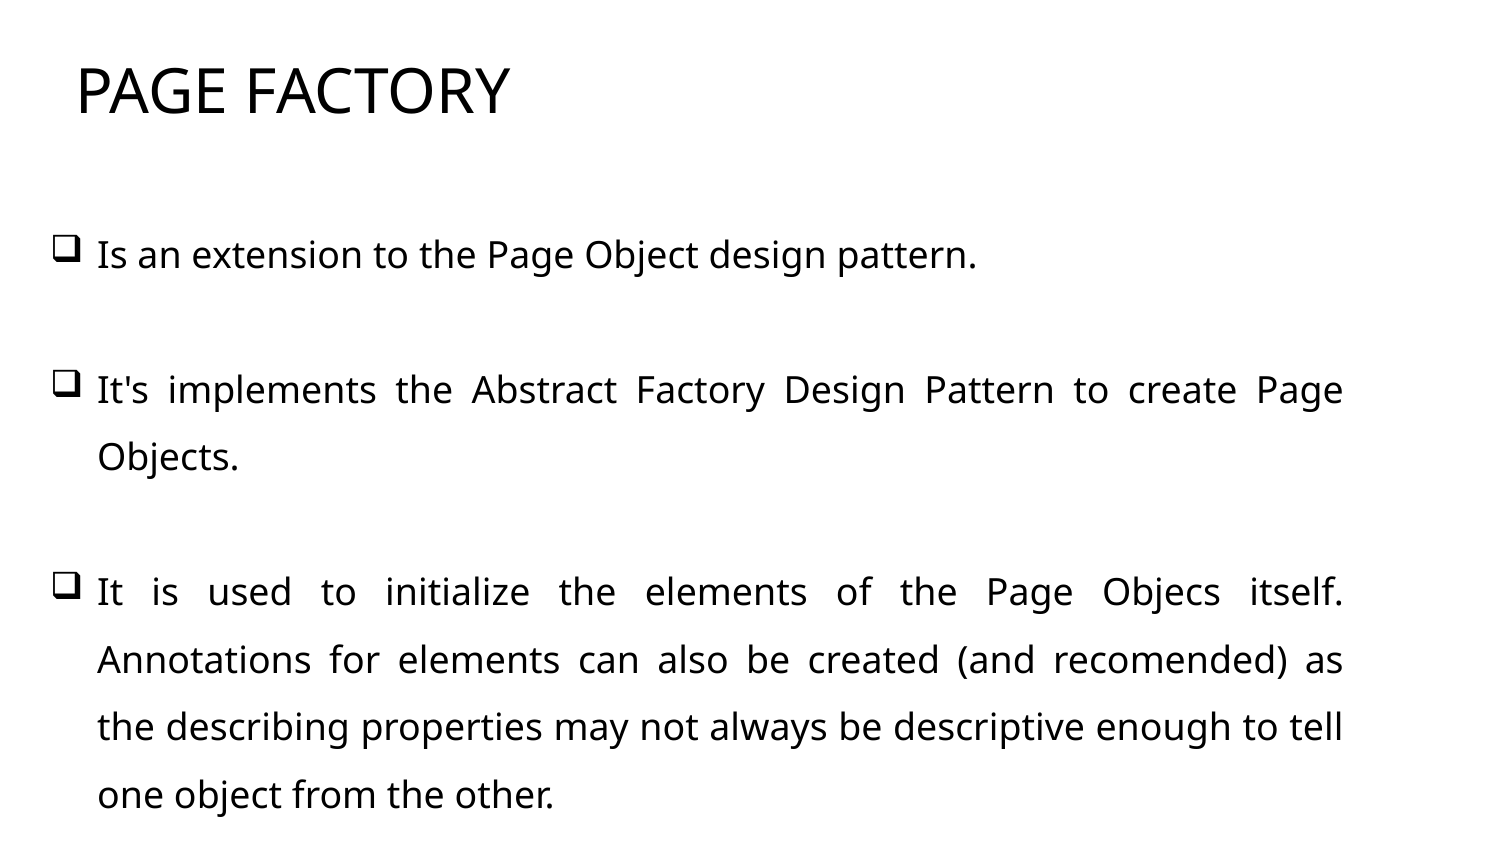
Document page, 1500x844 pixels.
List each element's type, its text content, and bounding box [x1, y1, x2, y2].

text_box Is an extension to the Page Object design pattern. It's implements the Abstract Factory Design Pattern to create Page Objects. It is used to initialize the elements of the Page Objecs itself. Annotations for elements can also be created (and recomended) as the describing properties may not always be descriptive enough to tell one object from the other. [35, 200, 1360, 804]
text_box PAGE FACTORY [75, 18, 1425, 159]
